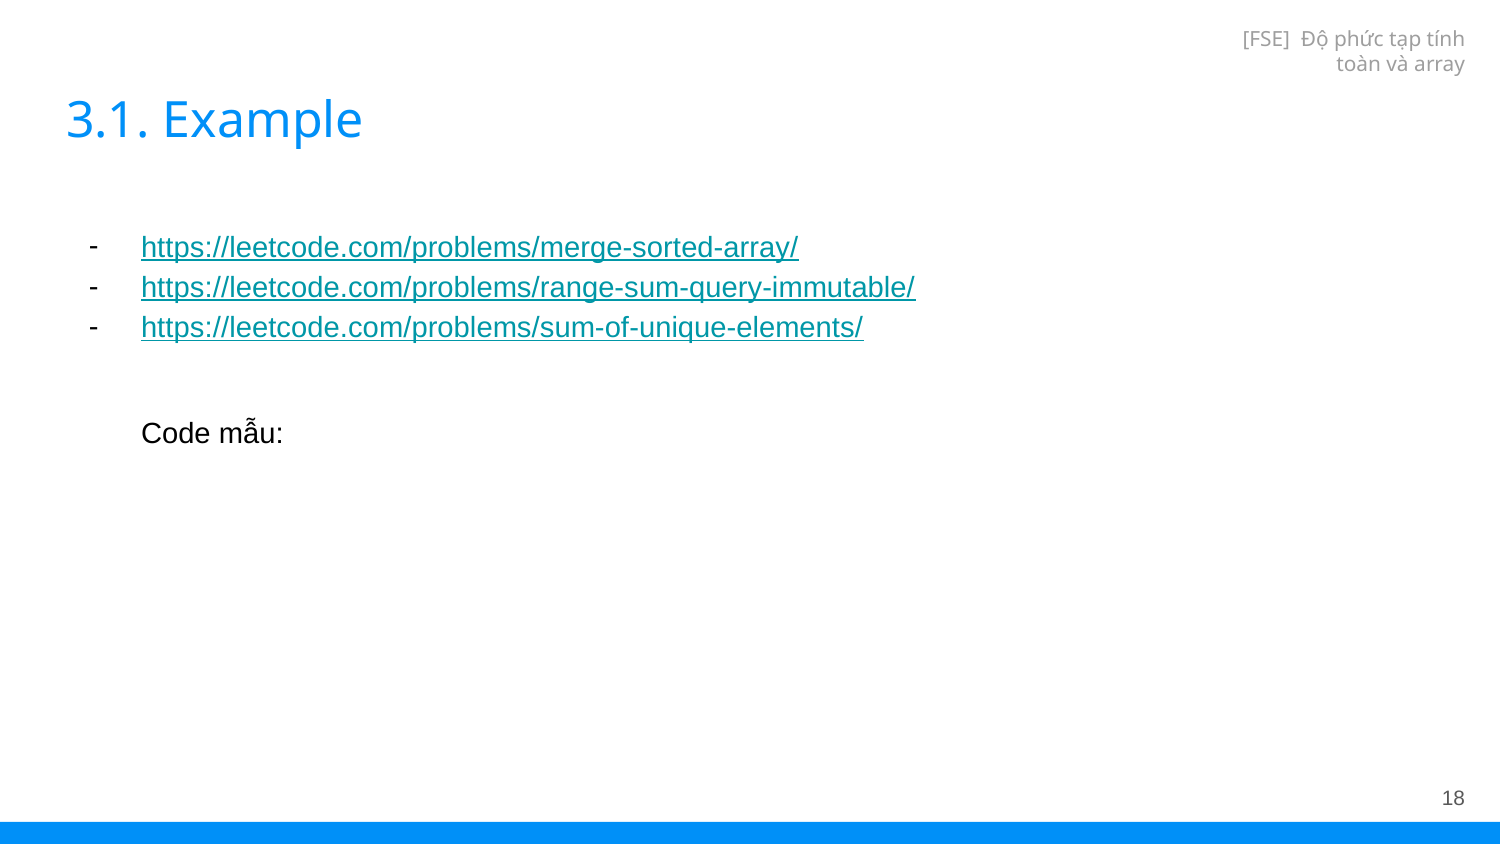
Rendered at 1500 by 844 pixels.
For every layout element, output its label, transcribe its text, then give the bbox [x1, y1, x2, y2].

slide_number ‹#› [1389, 764, 1480, 830]
text_box [0, 821, 1500, 844]
text_box [FSE] Độ phức tạp tính toàn và array [1182, 10, 1480, 116]
list https://leetcode.com/problems/merge-sorted-array/ https://leetcode.com/problems/range-sum-query-immutable/ https://leetcode.com/problems/sum-of-unique-elements/ Code mẫu: [51, 207, 1462, 750]
title 3.1. Example [51, 72, 1449, 167]
